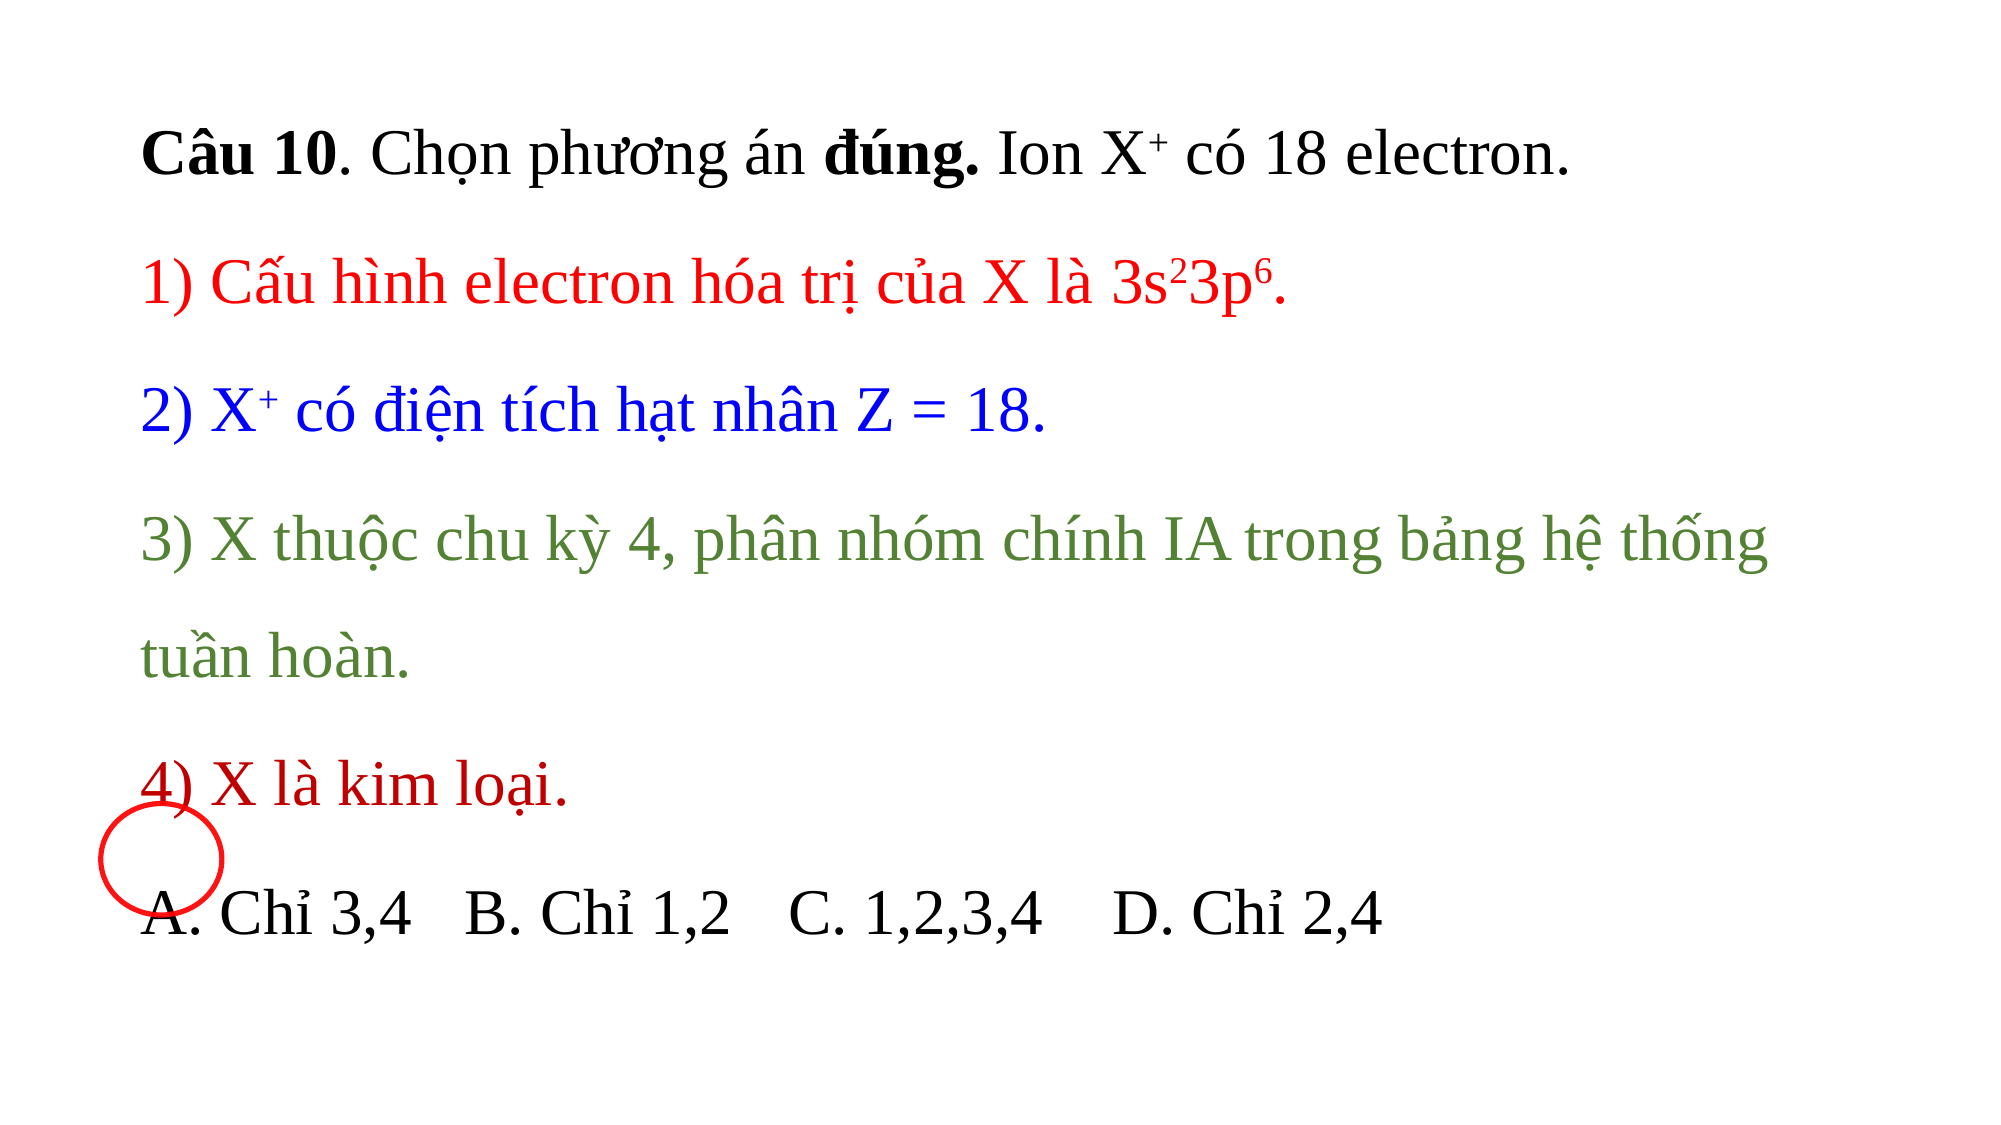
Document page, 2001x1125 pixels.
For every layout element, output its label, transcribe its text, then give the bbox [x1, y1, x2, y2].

list Câu 10. Chọn phương án đúng. Ion X+ có 18 electron. 1) Cấu hình electron hóa trị của X là 3s23p6. 2) X+ có điện tích hạt nhân Z = 18. 3) X thuộc chu kỳ 4, phân nhóm chính IA trong bảng hệ thống tuần hoàn. 4) X là kim loại. A. Chỉ 3,4 B. Chỉ 1,2 C. 1,2,3,4 D. Chỉ 2,4 [125, 62, 1851, 969]
text_box [99, 802, 223, 917]
